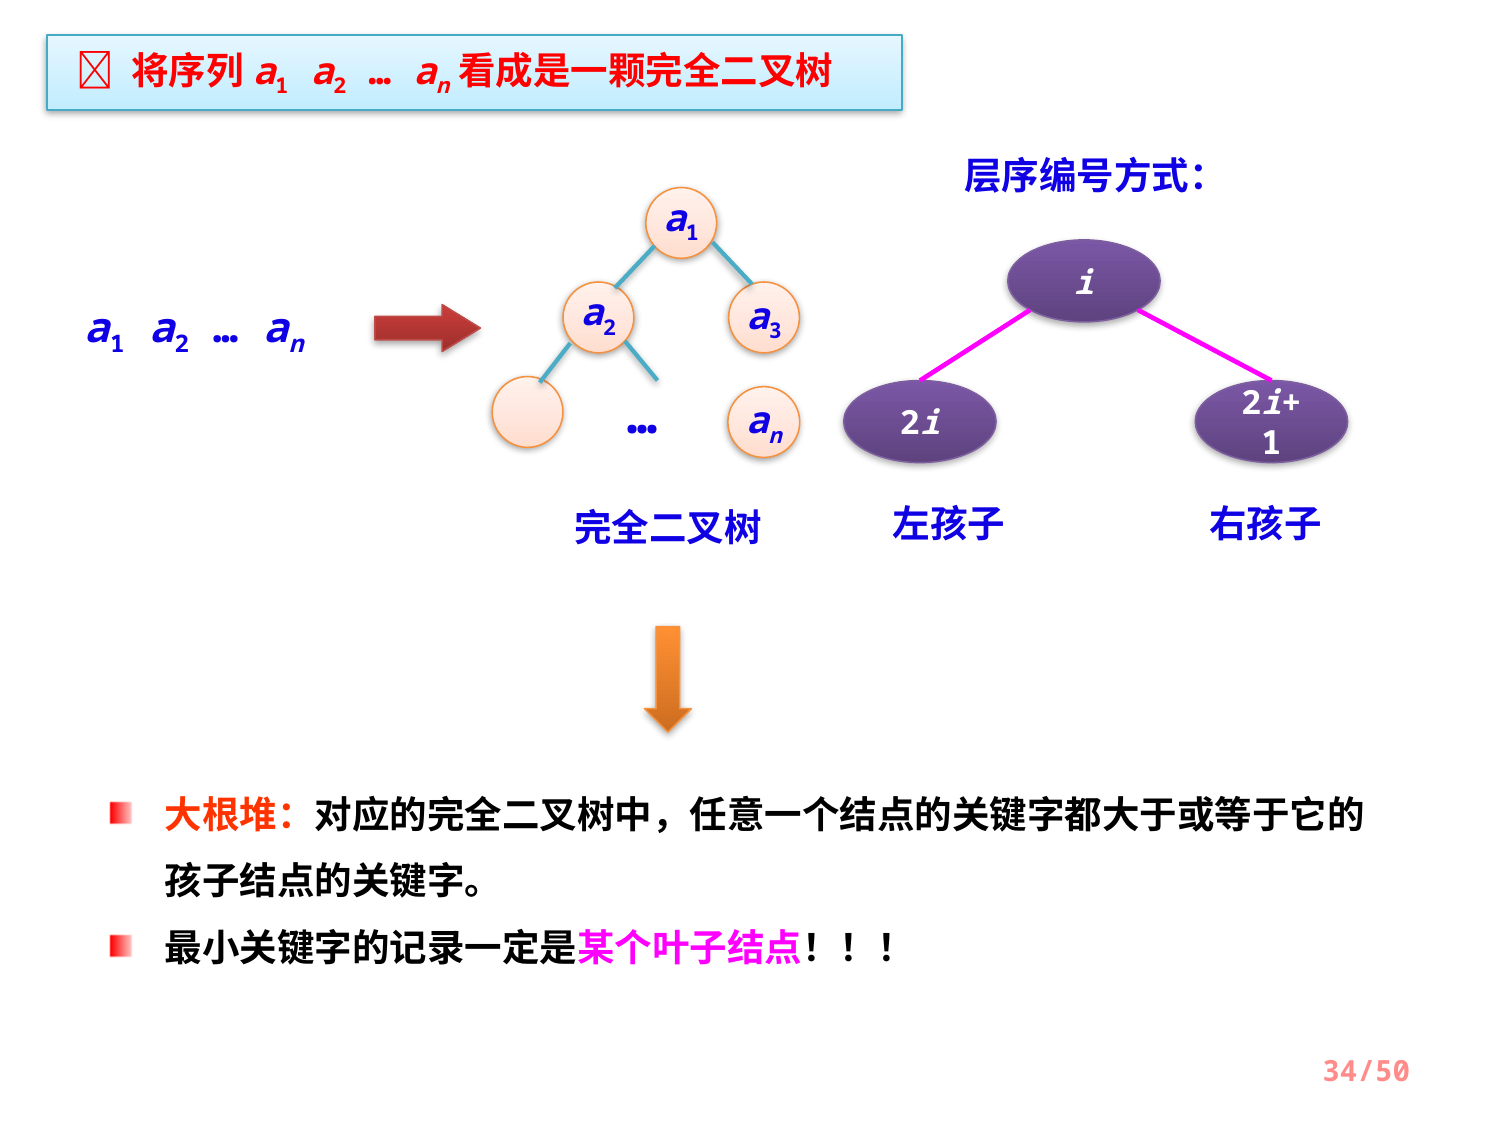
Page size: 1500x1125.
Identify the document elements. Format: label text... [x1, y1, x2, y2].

text_box [643, 625, 693, 733]
text_box 右孩子 [1160, 492, 1371, 553]
text_box 2i [842, 379, 997, 464]
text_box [491, 187, 800, 458]
text_box i [1007, 239, 1161, 323]
picture [108, 933, 135, 960]
picture [108, 800, 135, 827]
text_box 2i+1 [1194, 379, 1349, 464]
text_box  将序列a1 a2 … an看成是一颗完全二叉树 [46, 34, 903, 111]
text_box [1169, 278, 1241, 413]
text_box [939, 289, 1011, 401]
text_box [374, 303, 482, 353]
text_box 完全二叉树 [503, 496, 832, 557]
text_box 层序编号方式： [949, 145, 1243, 205]
text_box a1 a2 … an [70, 292, 340, 365]
text_box 左孩子 [843, 492, 1055, 553]
slide_number 34/50 [1074, 1042, 1425, 1103]
text_box 大根堆：对应的完全二叉树中，任意一个结点的关键字都大于或等于它的孩子结点的关键字。 最小关键字的记录一定是某个叶子结点！！！ [92, 760, 1397, 979]
